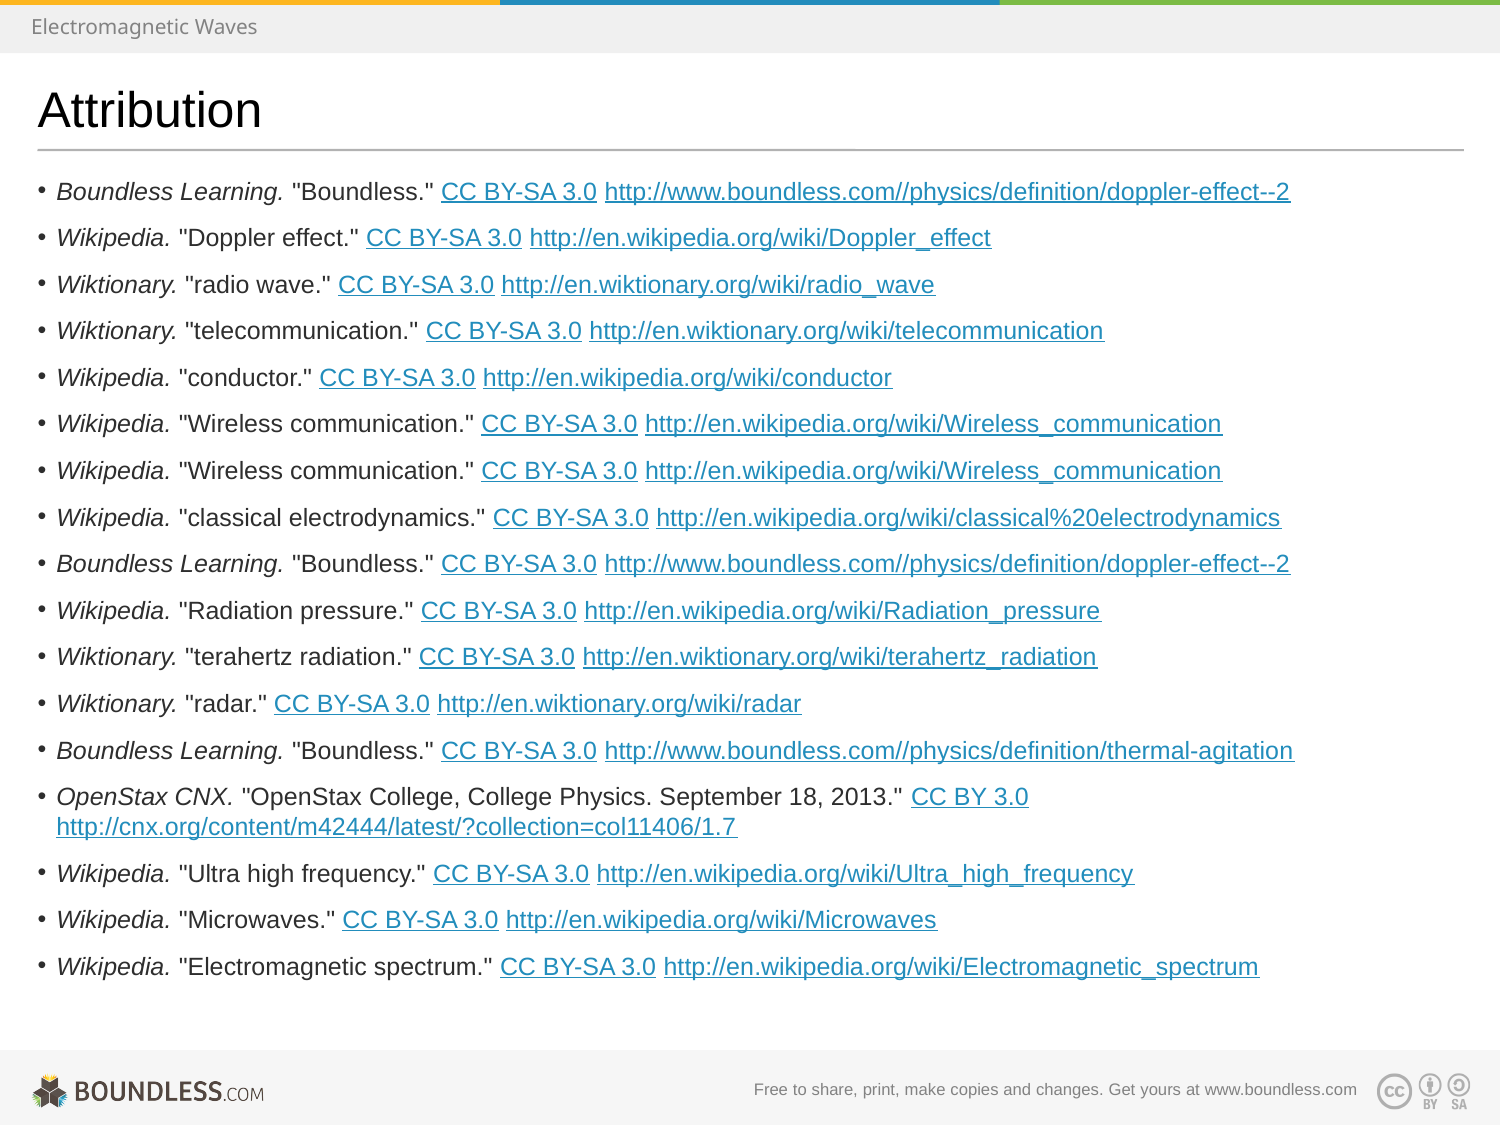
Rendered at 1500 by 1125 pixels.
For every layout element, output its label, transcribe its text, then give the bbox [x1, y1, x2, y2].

text_box [0, 1050, 1500, 1125]
title Attribution [37, 62, 1463, 138]
picture [30, 1072, 265, 1109]
text_box Free to share, print, make copies and changes. Get yours at www.boundless.com [649, 1079, 1359, 1113]
text_box Electromagnetic Waves [31, 13, 1475, 38]
list Boundless Learning. "Boundless." CC BY-SA 3.0 http://www.boundless.com//physics/definition/doppler-effect--2 Wikipedia. "Doppler effect." CC BY-SA 3.0 http://en.wikipedia.org/wiki/Doppler_effect Wiktionary. "radio wave." CC BY-SA 3.0 http://en.wiktionary.org/wiki/radio_wave Wiktionary. "telecommunication." CC BY-SA 3.0 http://en.wiktionary.org/wiki/telecommunication Wikipedia. "conductor." CC BY-SA 3.0 http://en.wikipedia.org/wiki/conductor Wikipedia. "Wireless communication." CC BY-SA 3.0 http://en.wikipedia.org/wiki/Wireless_communication Wikipedia. "Wireless communication." CC BY-SA 3.0 http://en.wikipedia.org/wiki/Wireless_communication Wikipedia. "classical electrodynamics." CC BY-SA 3.0 http://en.wikipedia.org/wiki/classical%20electrodynamics Boundless Learning. "Boundless." CC BY-SA 3.0 http://www.boundless.com//physics/definition/doppler-effect--2 Wikipedia. "Radiation pressure." CC BY-SA 3.0 http://en.wikipedia.org/wiki/Radiation_pressure Wiktionary. "terahertz radiation." CC BY-SA 3.0 http://en.wiktionary.org/wiki/terahertz_radiation Wiktionary. "radar." CC BY-SA 3.0 http://en.wiktionary.org/wiki/radar Boundless Learning. "Boundless." CC BY-SA 3.0 http://www.boundless.com//physics/definition/thermal-agitation OpenStax CNX. "OpenStax College, College Physics. September 18, 2013." CC BY 3.0 http://cnx.org/content/m42444/latest/?collection=col11406/1.7 Wikipedia. "Ultra high frequency." CC BY-SA 3.0 http://en.wikipedia.org/wiki/Ultra_high_frequency Wikipedia. "Microwaves." CC BY-SA 3.0 http://en.wikipedia.org/wiki/Microwaves Wikipedia. "Electromagnetic spectrum." CC BY-SA 3.0 http://en.wikipedia.org/wiki/Electromagnetic_spectrum [37, 174, 1463, 1025]
text_box [0, 2, 1500, 54]
picture [1372, 1070, 1476, 1113]
